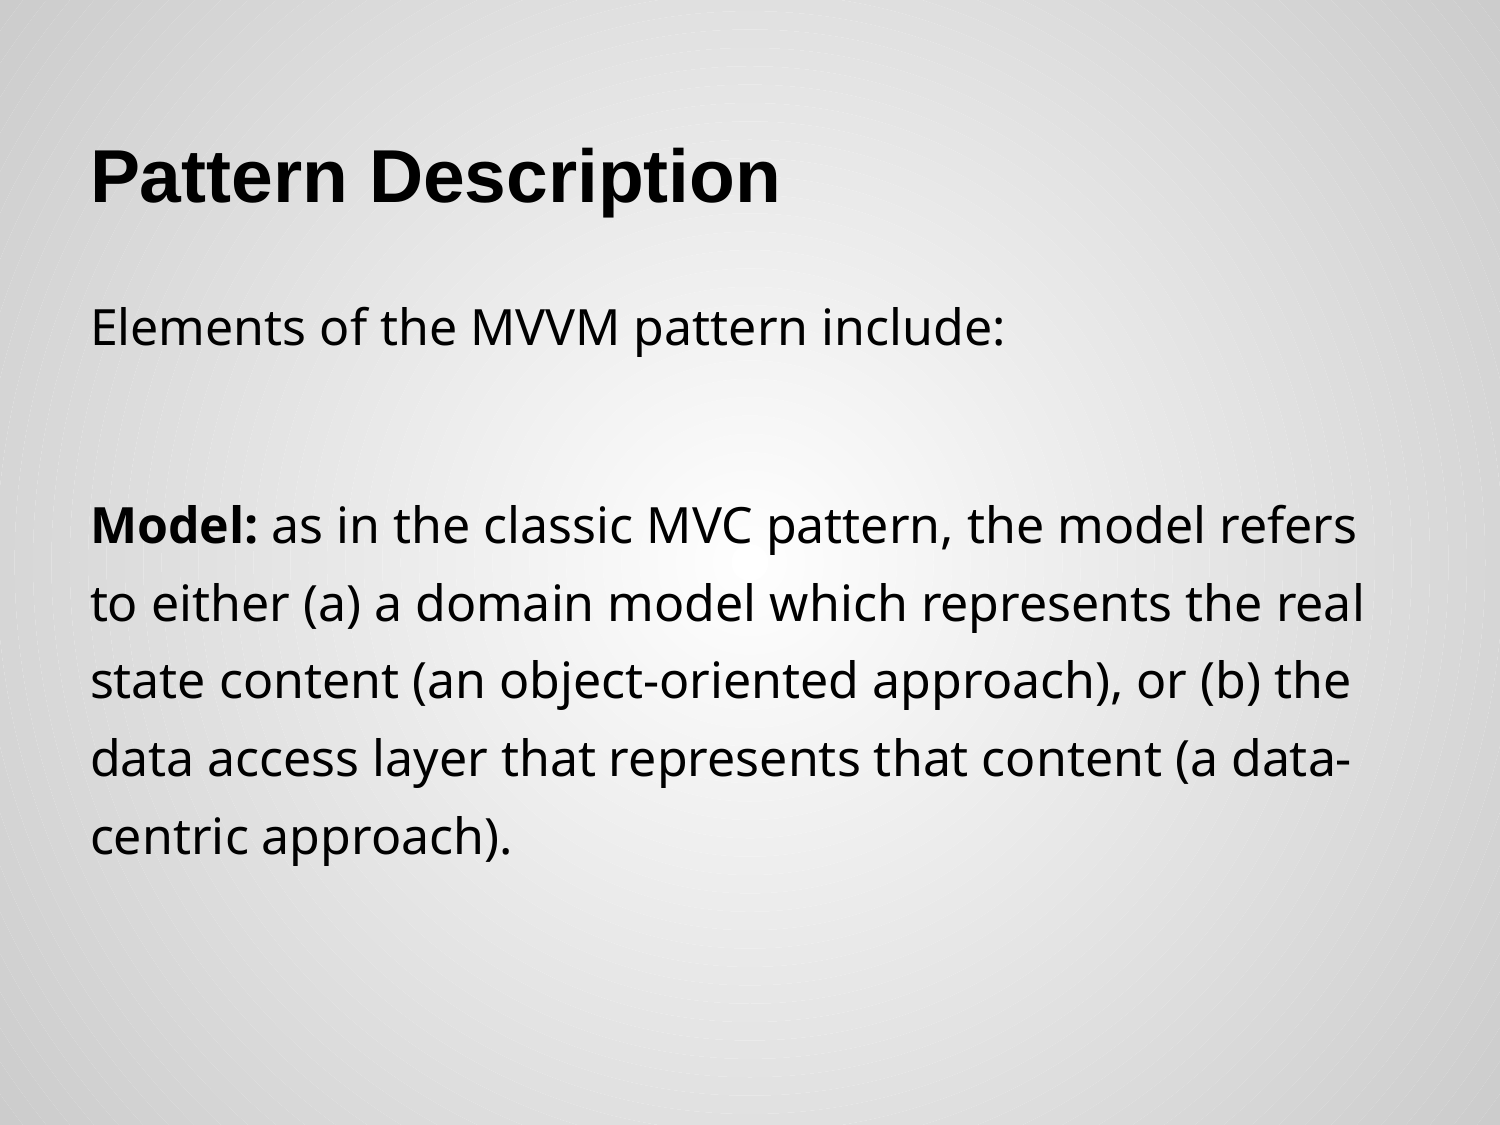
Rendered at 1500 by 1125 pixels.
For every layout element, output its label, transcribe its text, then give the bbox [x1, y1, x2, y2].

title Pattern Description [75, 45, 1425, 233]
list Elements of the MVVM pattern include: Model: as in the classic MVC pattern, the model refers to either (a) a domain model which represents the real state content (an object-oriented approach), or (b) the data access layer that represents that content (a data-centric approach). [75, 262, 1425, 1078]
